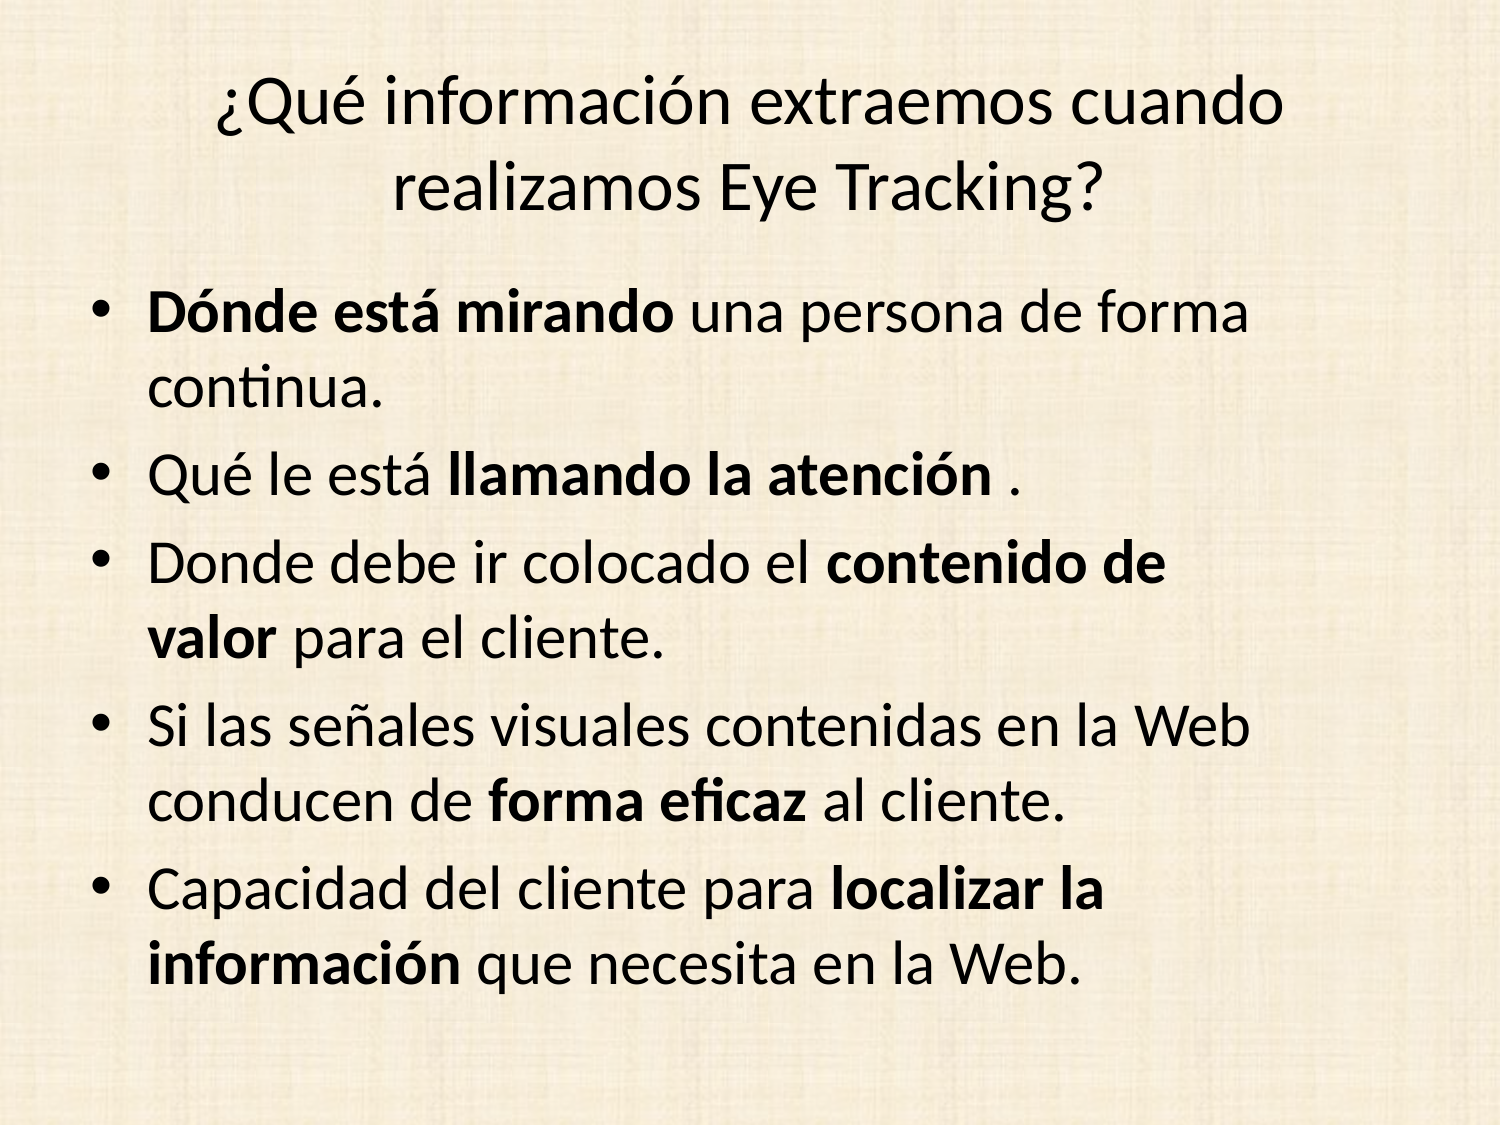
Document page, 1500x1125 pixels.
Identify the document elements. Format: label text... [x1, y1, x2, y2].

list Dónde está mirando una persona de forma continua. Qué le está llamando la atención . Donde debe ir colocado el contenido de valor para el cliente. Si las señales visuales contenidas en la Web conducen de forma eficaz al cliente. Capacidad del cliente para localizar la información que necesita en la Web. [75, 262, 1425, 1005]
title ¿Qué información extraemos cuando realizamos Eye Tracking? [75, 45, 1425, 233]
